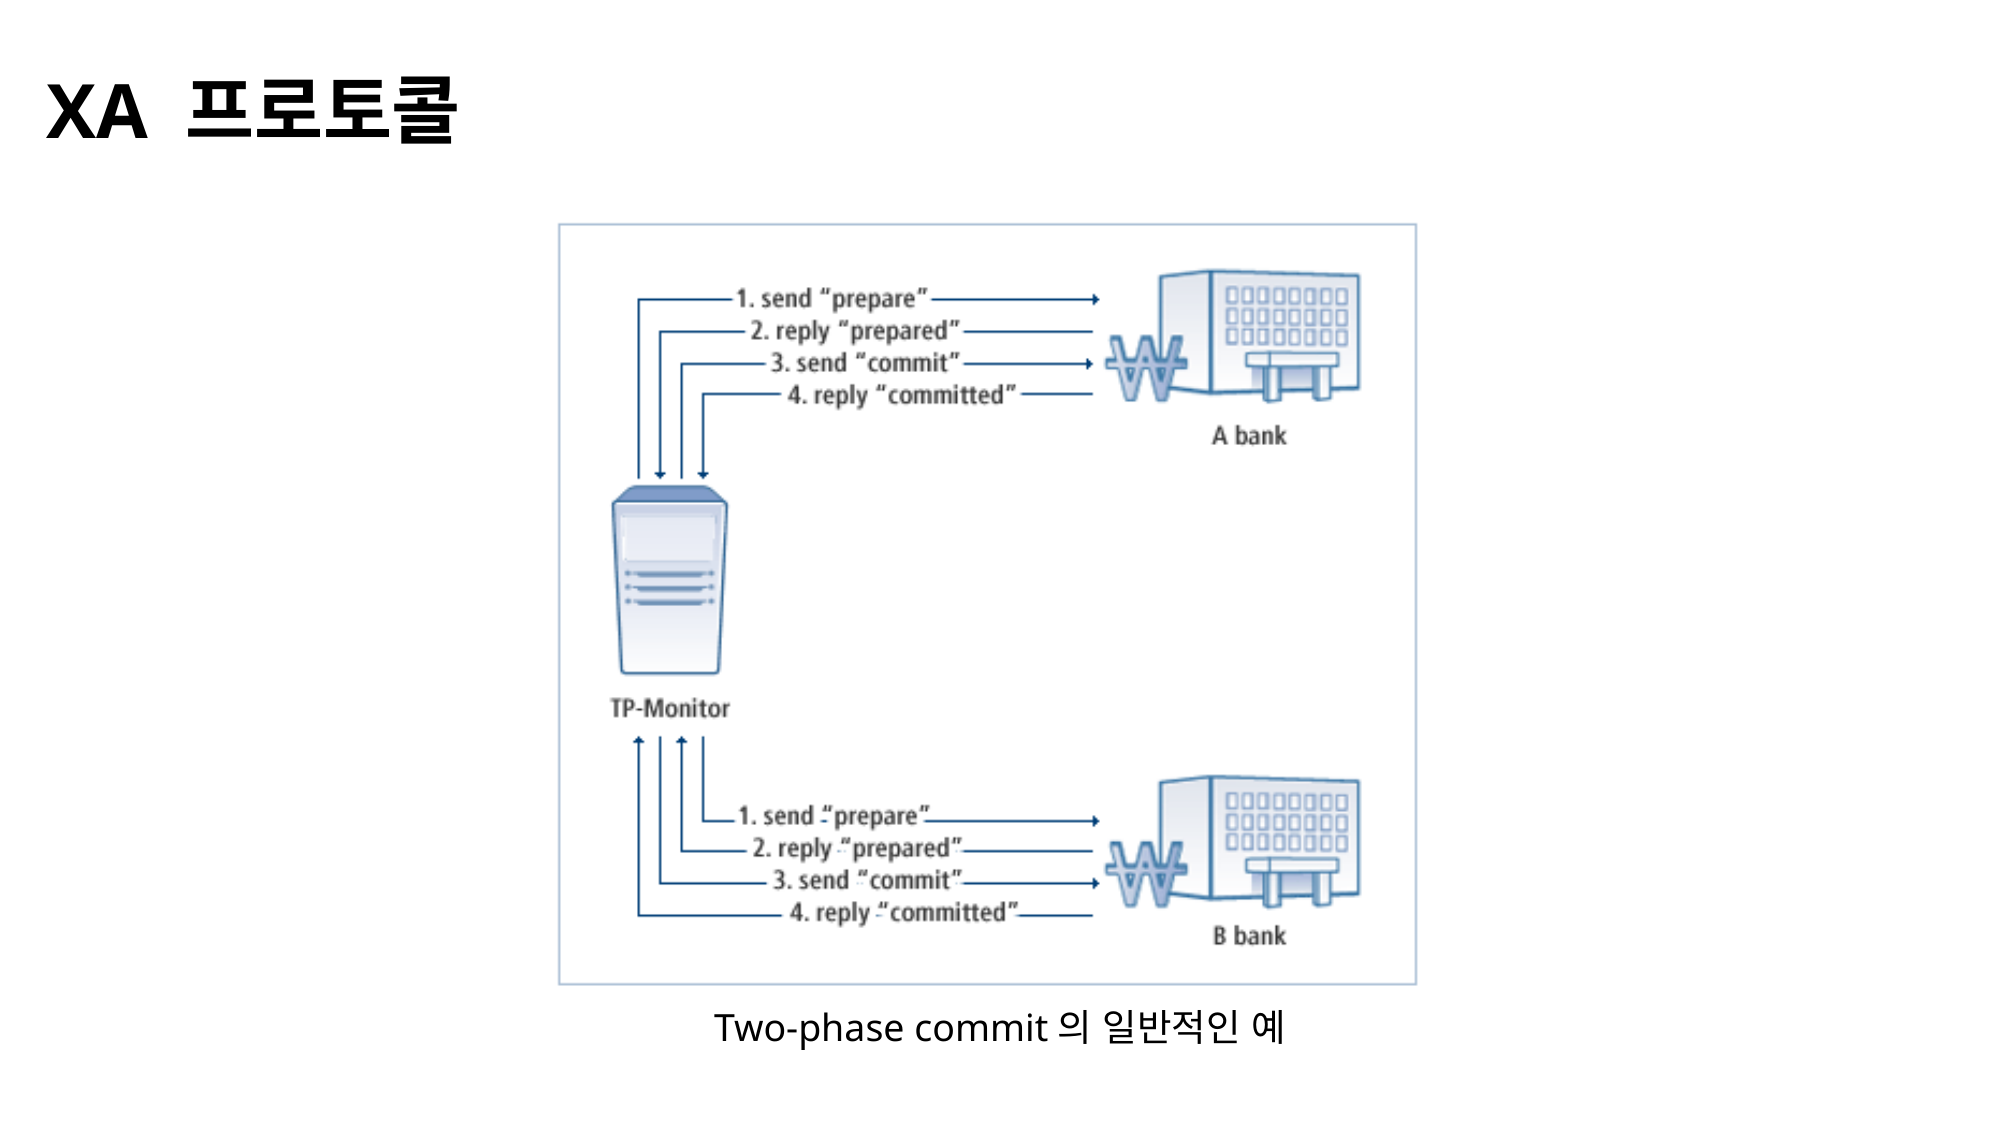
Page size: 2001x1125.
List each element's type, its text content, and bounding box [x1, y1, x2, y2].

text_box Two-phase commit의 일반적인 예 [699, 1016, 1301, 1057]
picture [548, 211, 1452, 1016]
text_box XA 프로토콜 [31, 55, 477, 161]
